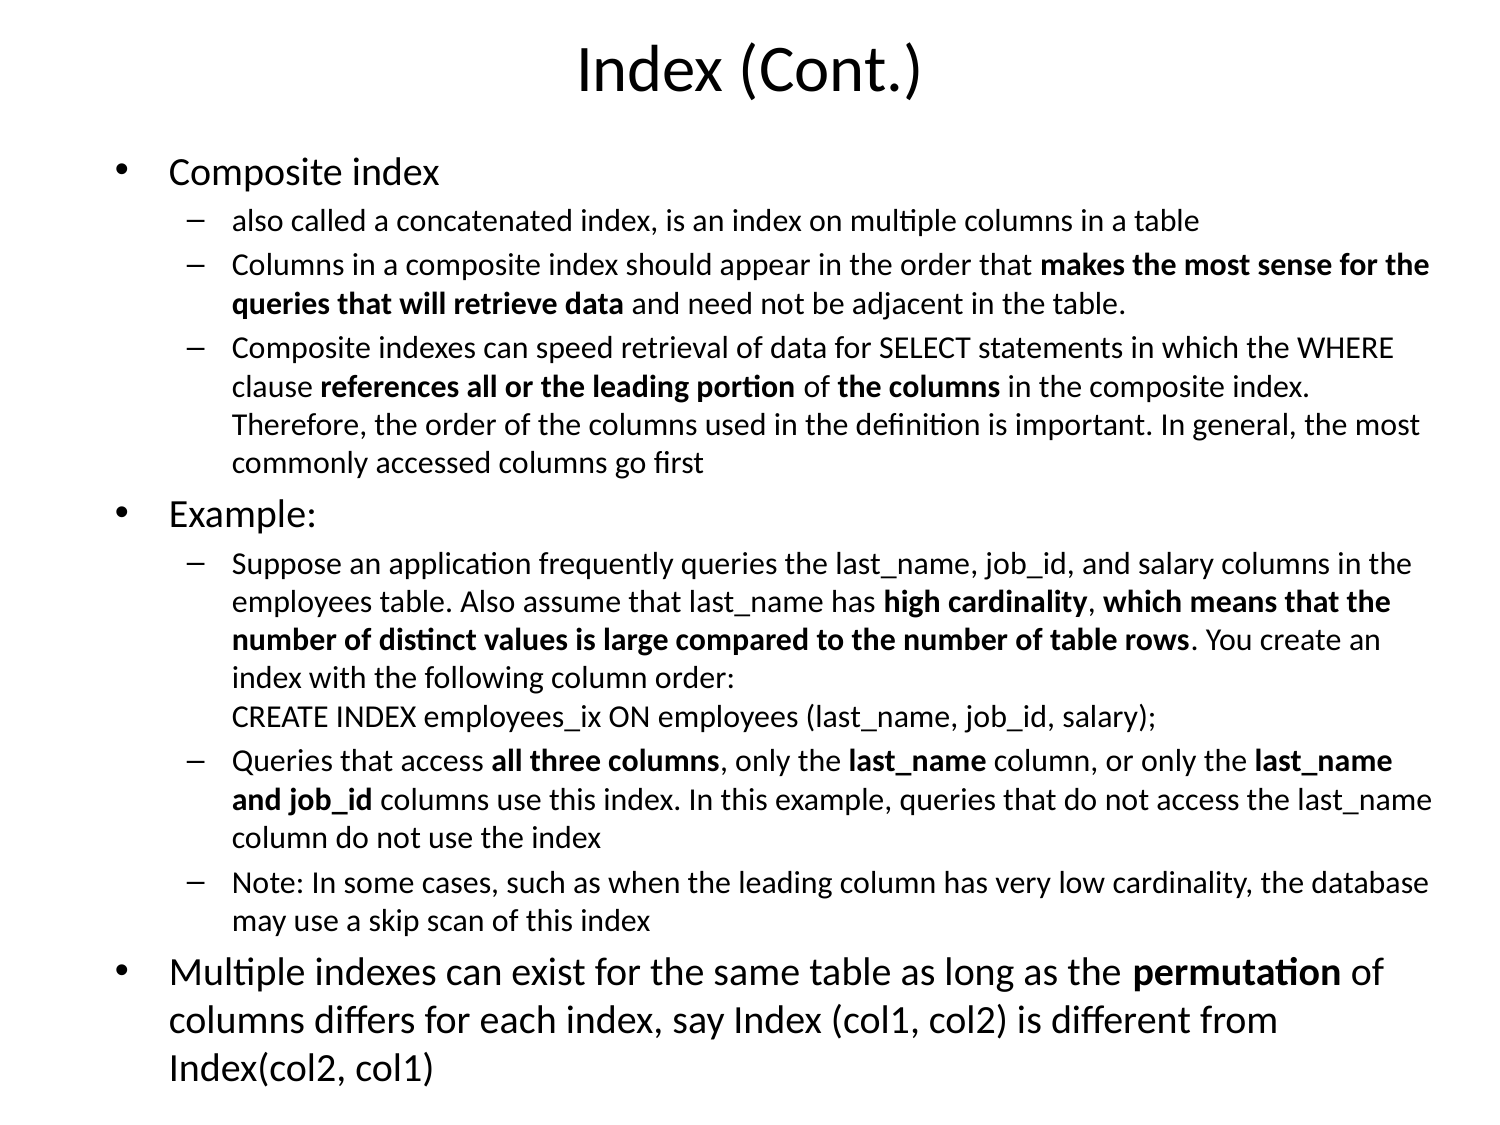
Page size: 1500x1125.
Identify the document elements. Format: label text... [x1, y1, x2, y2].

title Index (Cont.) [75, 0, 1425, 130]
list Composite index also called a concatenated index, is an index on multiple columns in a table Columns in a composite index should appear in the order that makes the most sense for the queries that will retrieve data and need not be adjacent in the table. Composite indexes can speed retrieval of data for SELECT statements in which the WHERE clause references all or the leading portion of the columns in the composite index. Therefore, the order of the columns used in the definition is important. In general, the most commonly accessed columns go first Example: Suppose an application frequently queries the last_name, job_id, and salary columns in the employees table. Also assume that last_name has high cardinality, which means that the number of distinct values is large compared to the number of table rows. You create an index with the following column order: CREATE INDEX employees_ix ON employees (last_name, job_id, salary); Queries that access all three columns, only the last_name column, or only the last_name and job_id columns use this index. In this example, queries that do not access the last_name column do not use the index Note: In some cases, such as when the leading column has very low cardinality, the database may use a skip scan of this index Multiple indexes can exist for the same table as long as the permutation of columns differs for each index, say Index (col1, col2) is different from Index(col2, col1) [99, 137, 1450, 1100]
